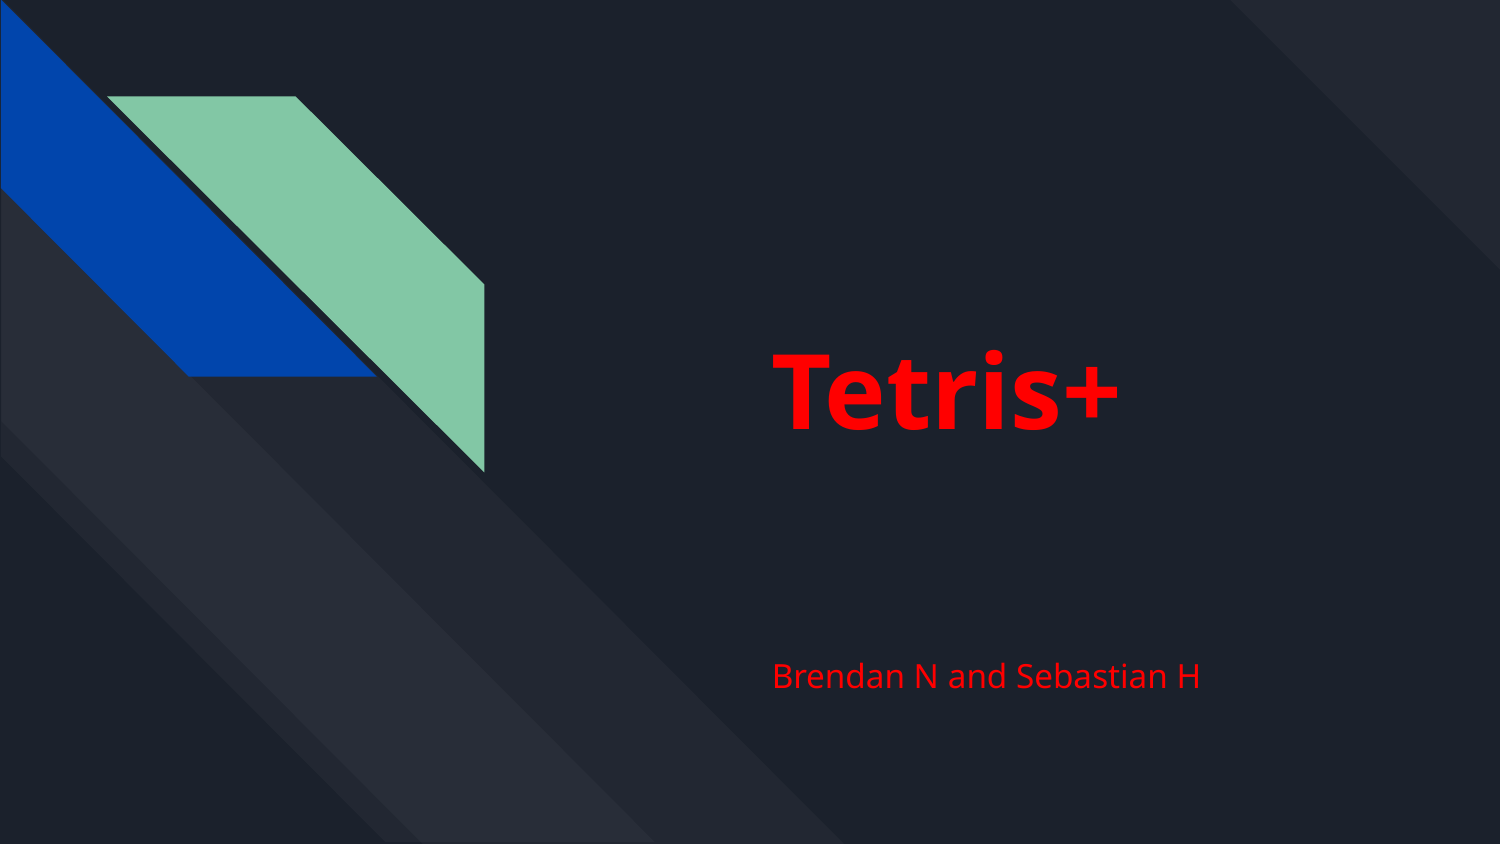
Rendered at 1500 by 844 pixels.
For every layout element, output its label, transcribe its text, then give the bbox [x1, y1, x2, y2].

title Tetris+ [756, 258, 1404, 518]
subtitle Brendan N and Sebastian H [756, 639, 1443, 723]
